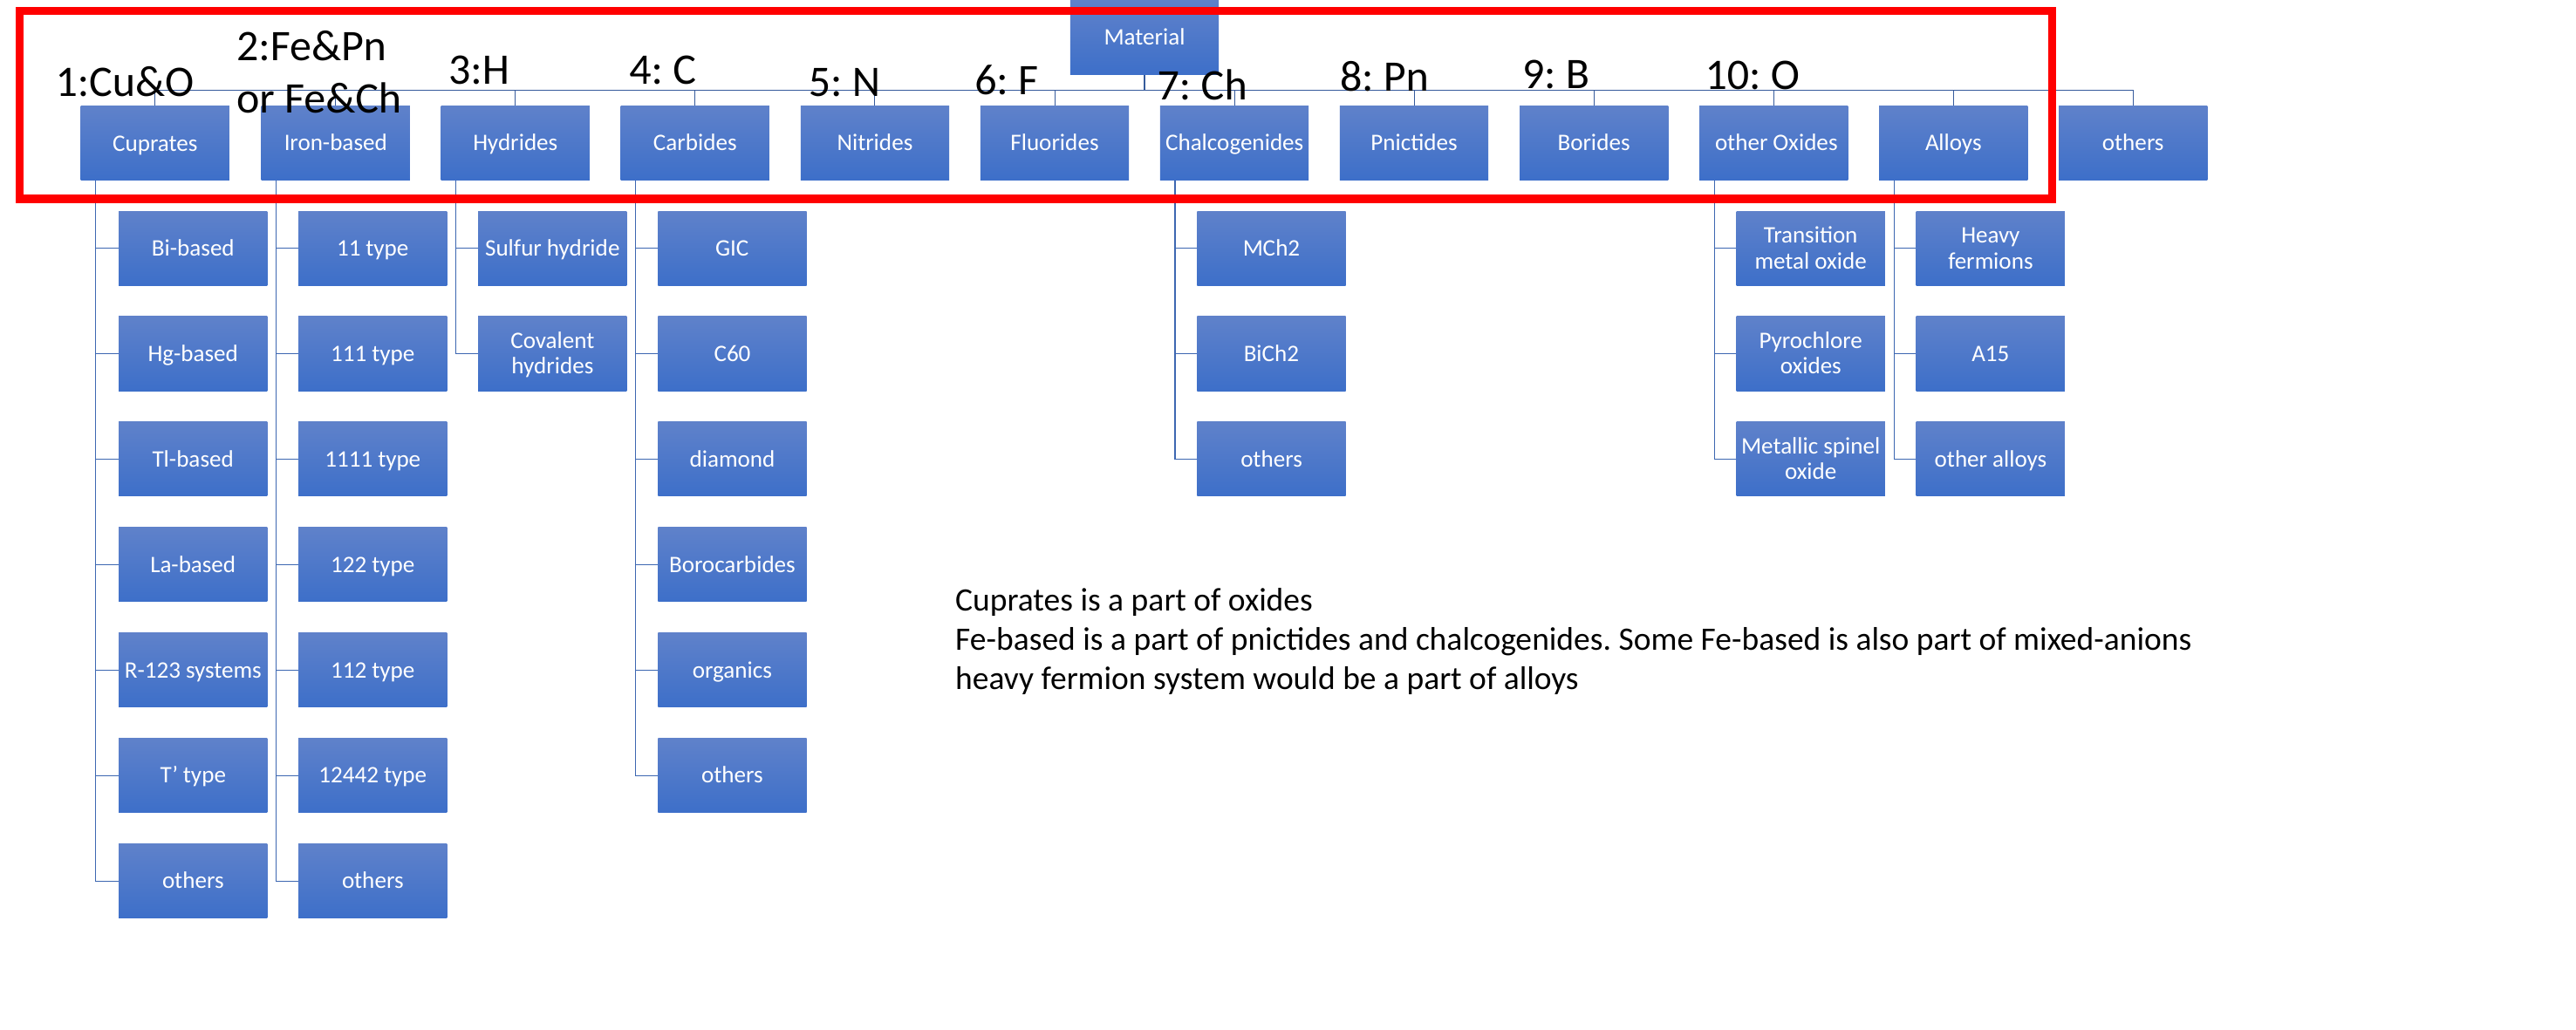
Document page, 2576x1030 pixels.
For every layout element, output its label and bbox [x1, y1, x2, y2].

text_box [0, 0, 2354, 918]
